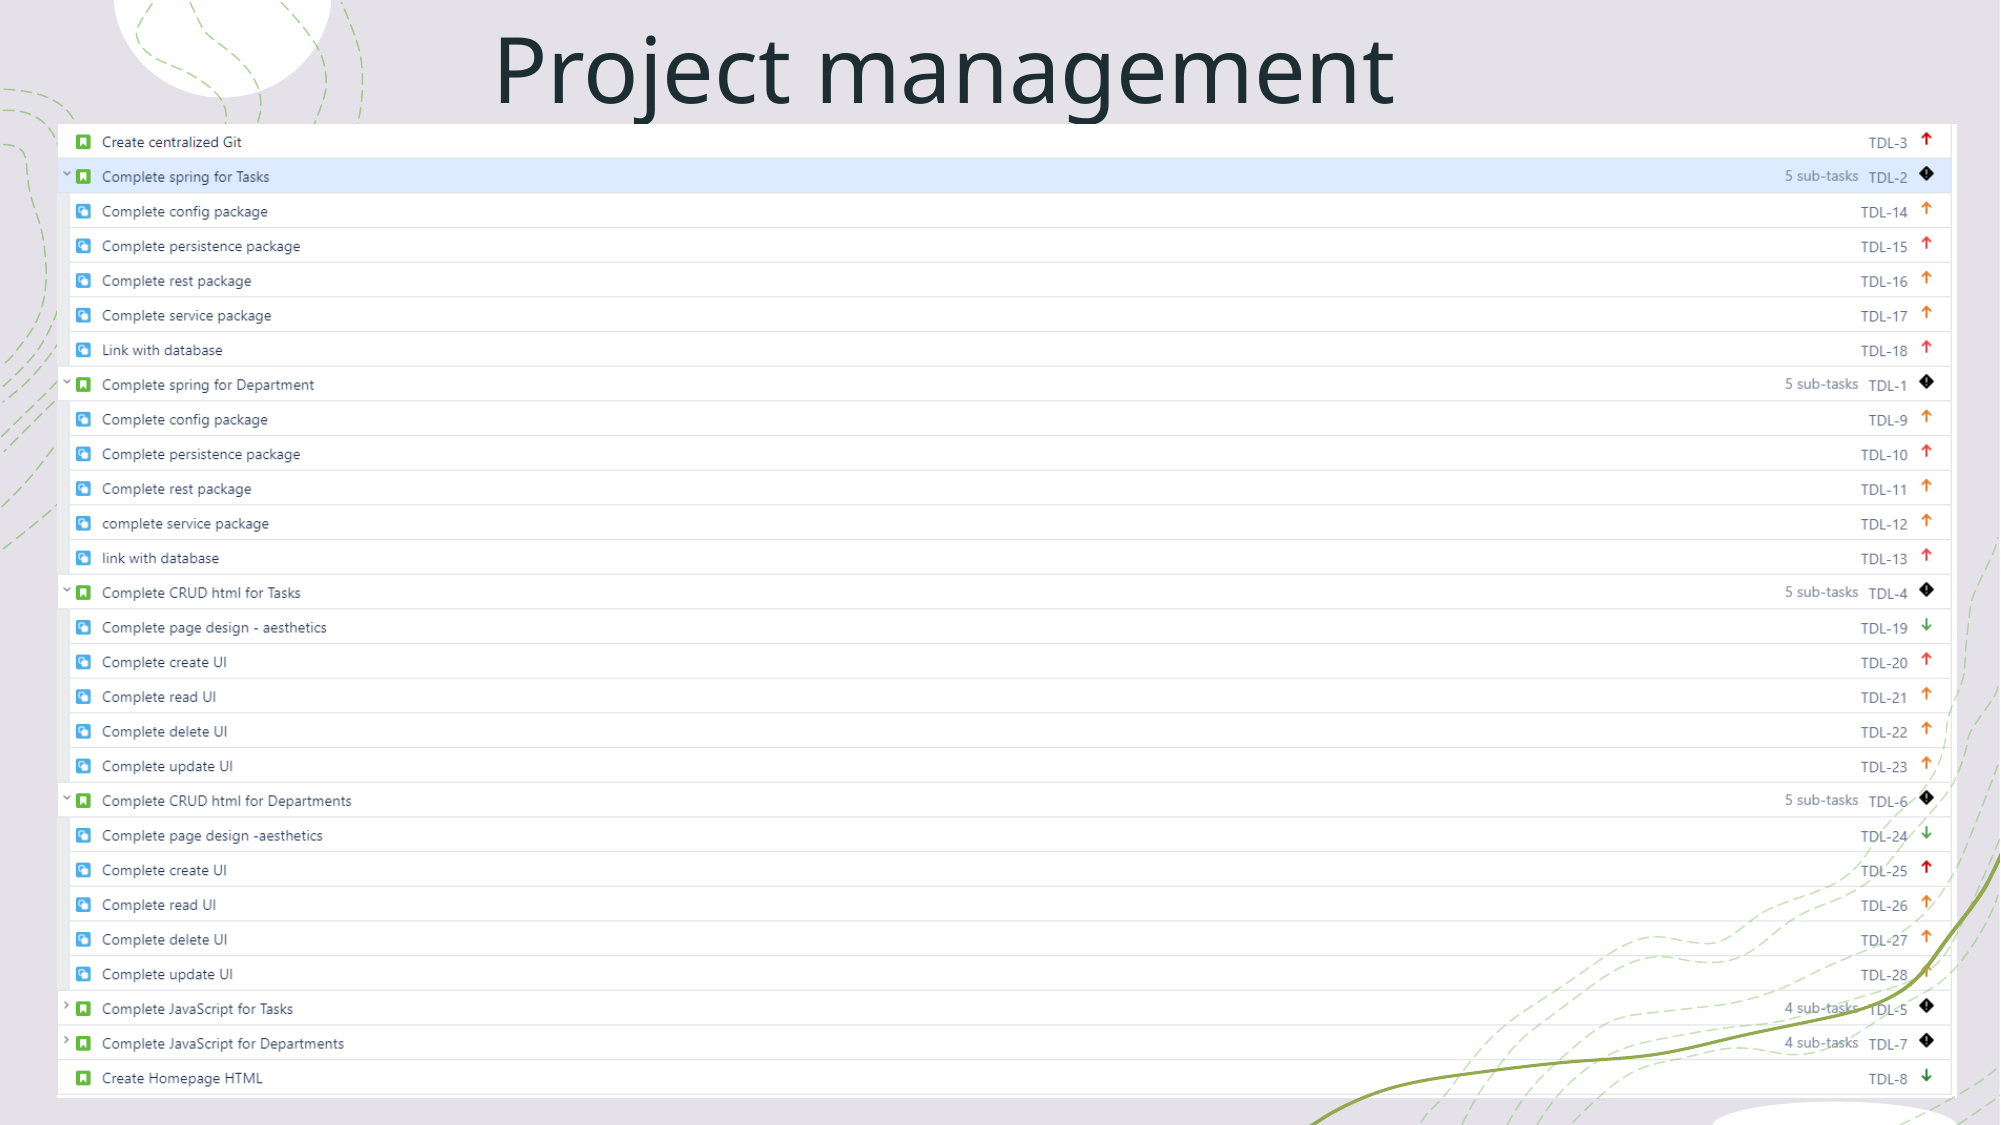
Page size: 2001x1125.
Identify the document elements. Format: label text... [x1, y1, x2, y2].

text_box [1309, 537, 2000, 1125]
text_box [1718, 0, 2000, 537]
title Project management [477, 0, 1718, 124]
picture [57, 124, 1957, 1098]
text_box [1, 0, 363, 549]
text_box [0, 0, 1309, 1125]
